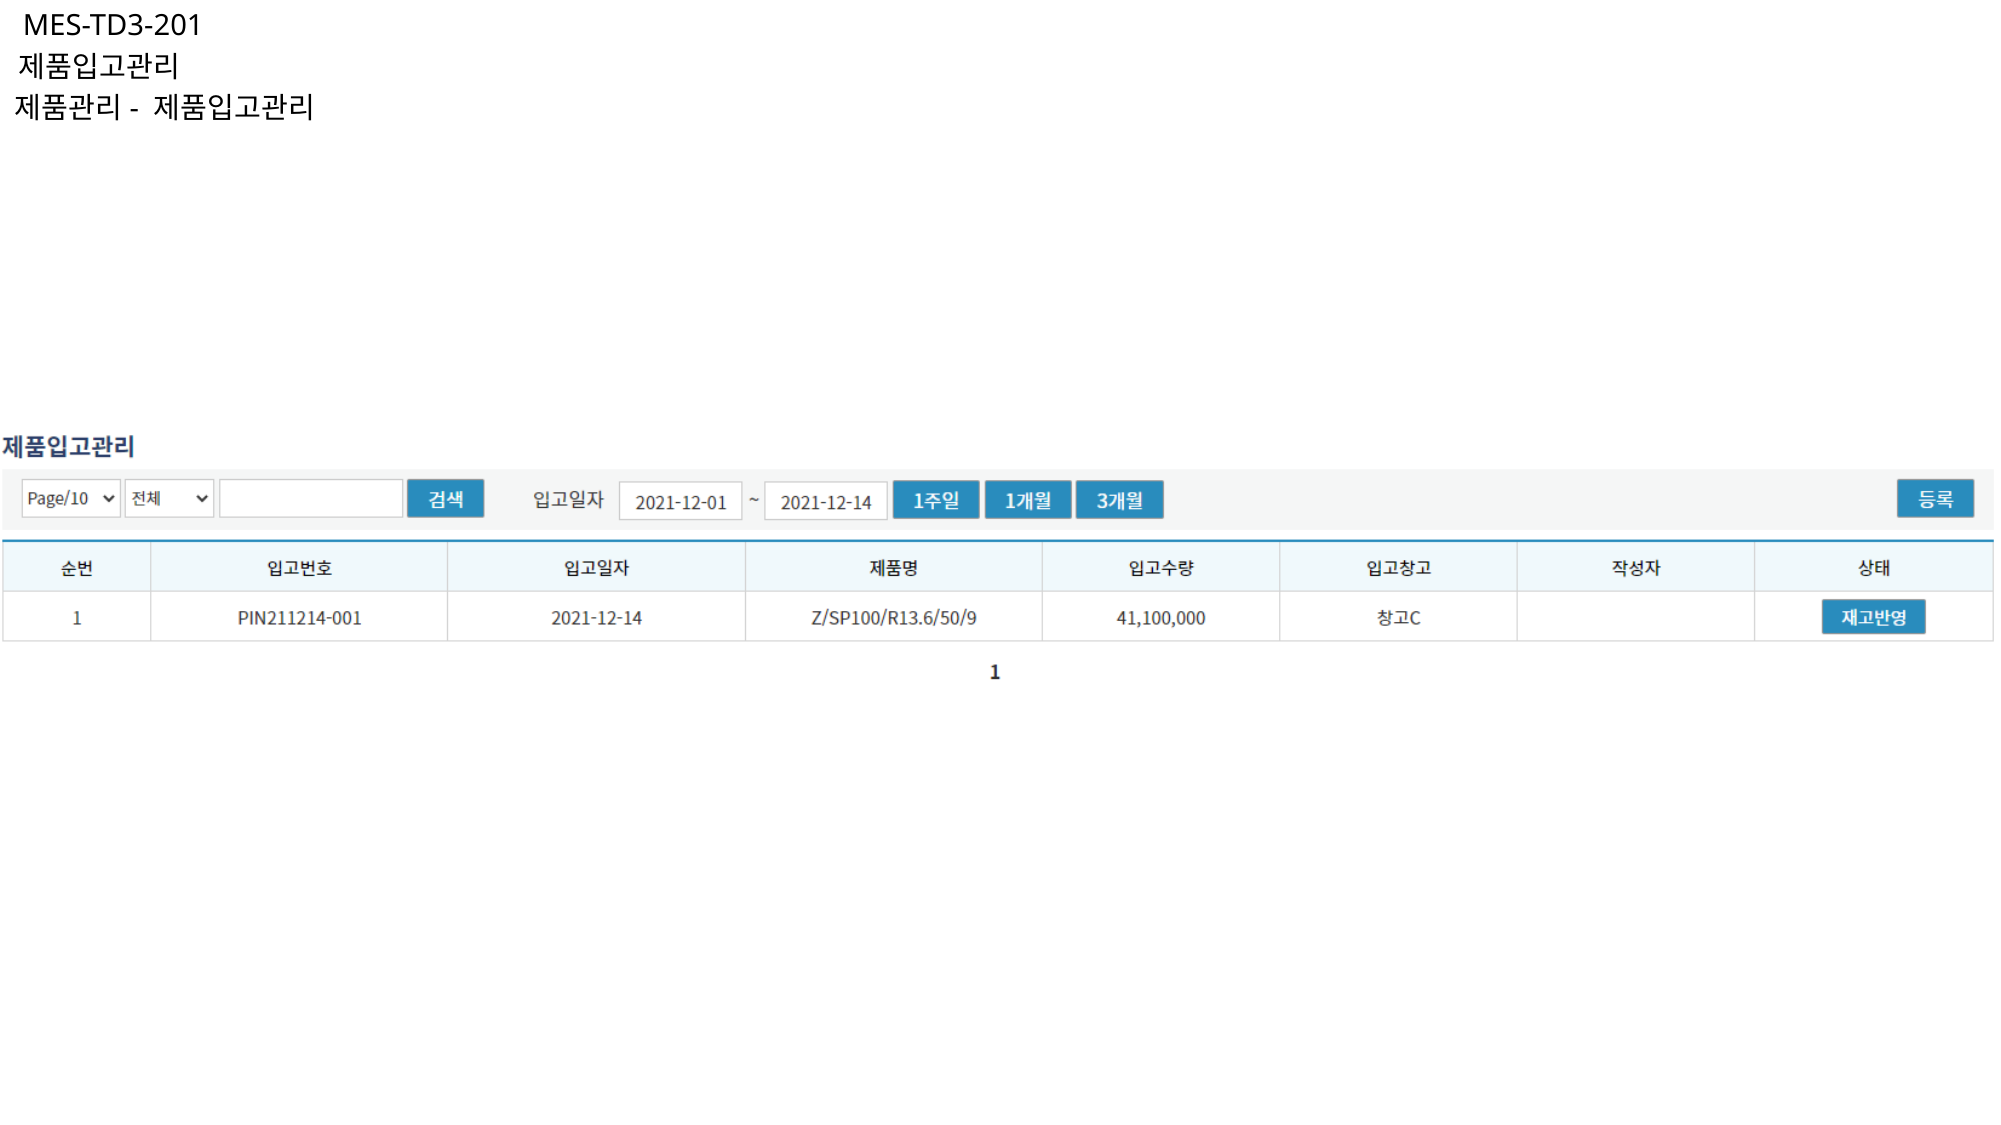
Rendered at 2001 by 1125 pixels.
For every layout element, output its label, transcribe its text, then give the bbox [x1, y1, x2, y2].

text_box MES-TD3-201 [8, 0, 219, 49]
text_box 제품입고관리 [3, 40, 196, 81]
text_box 제품관리- 제품입고관리 [0, 81, 735, 132]
picture [0, 430, 2000, 695]
